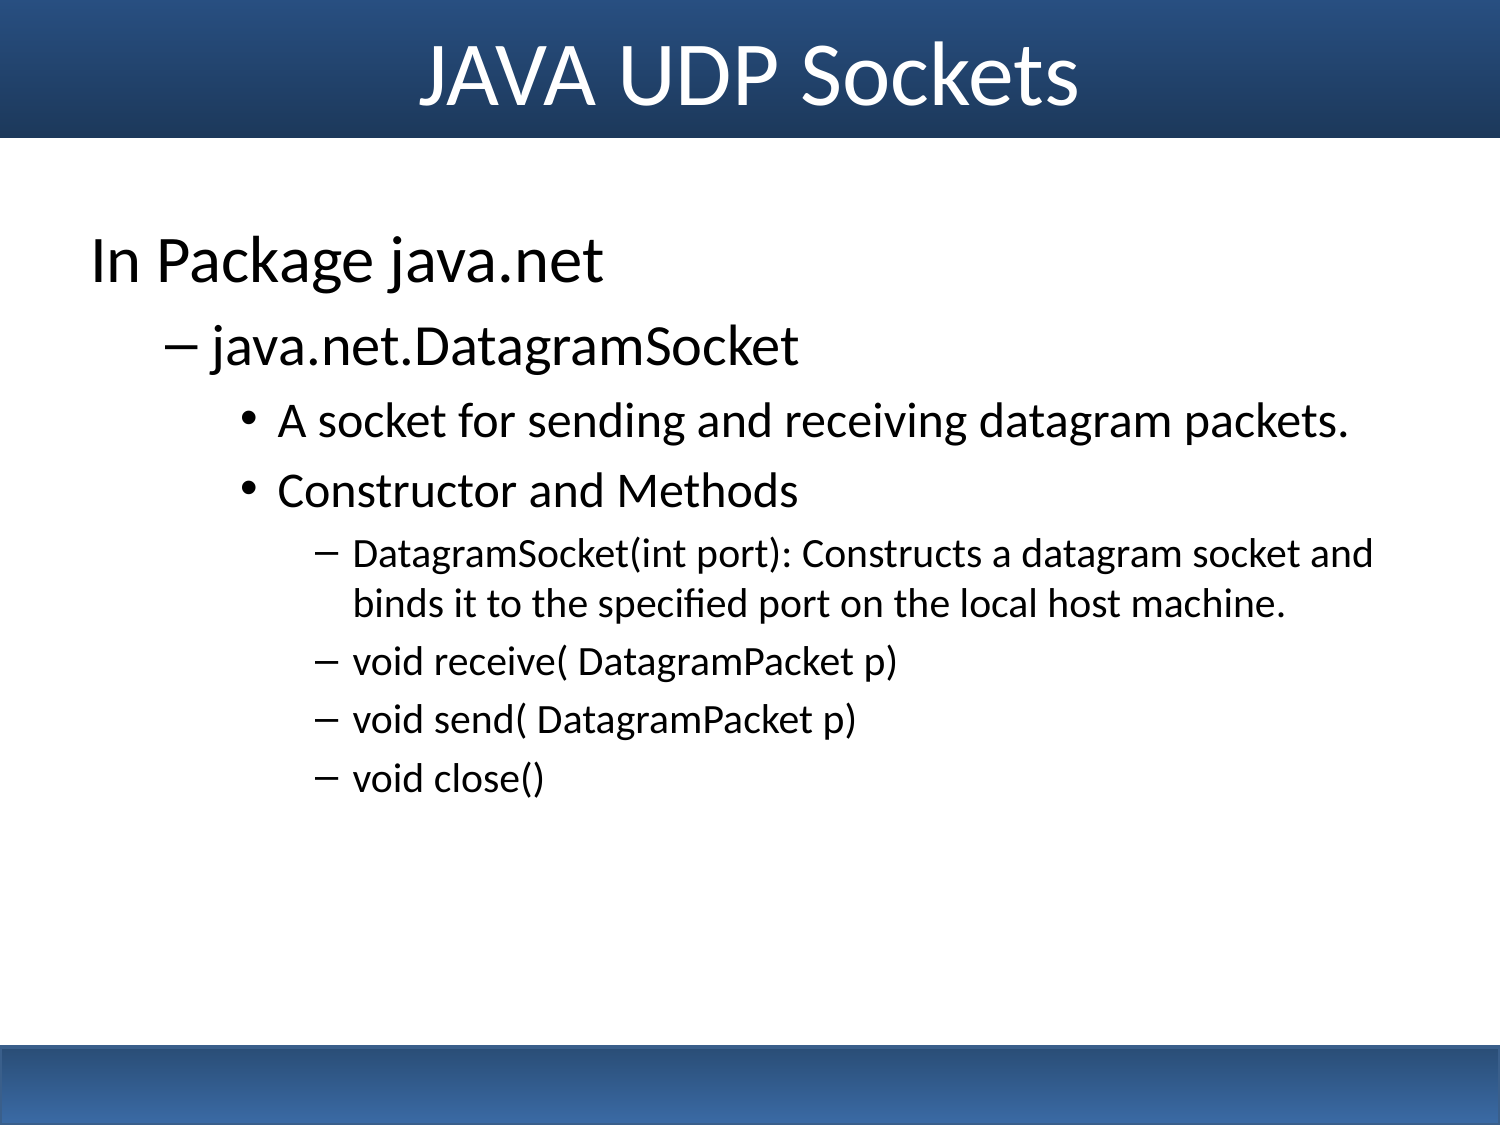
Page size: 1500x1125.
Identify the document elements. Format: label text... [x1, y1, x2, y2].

list In Package java.net java.net.DatagramSocket A socket for sending and receiving datagram packets. Constructor and Methods DatagramSocket(int port): Constructs a datagram socket and binds it to the specified port on the local host machine. void receive( DatagramPacket p) void send( DatagramPacket p) void close() [75, 208, 1425, 1005]
title JAVA UDP Sockets [0, 0, 1500, 138]
